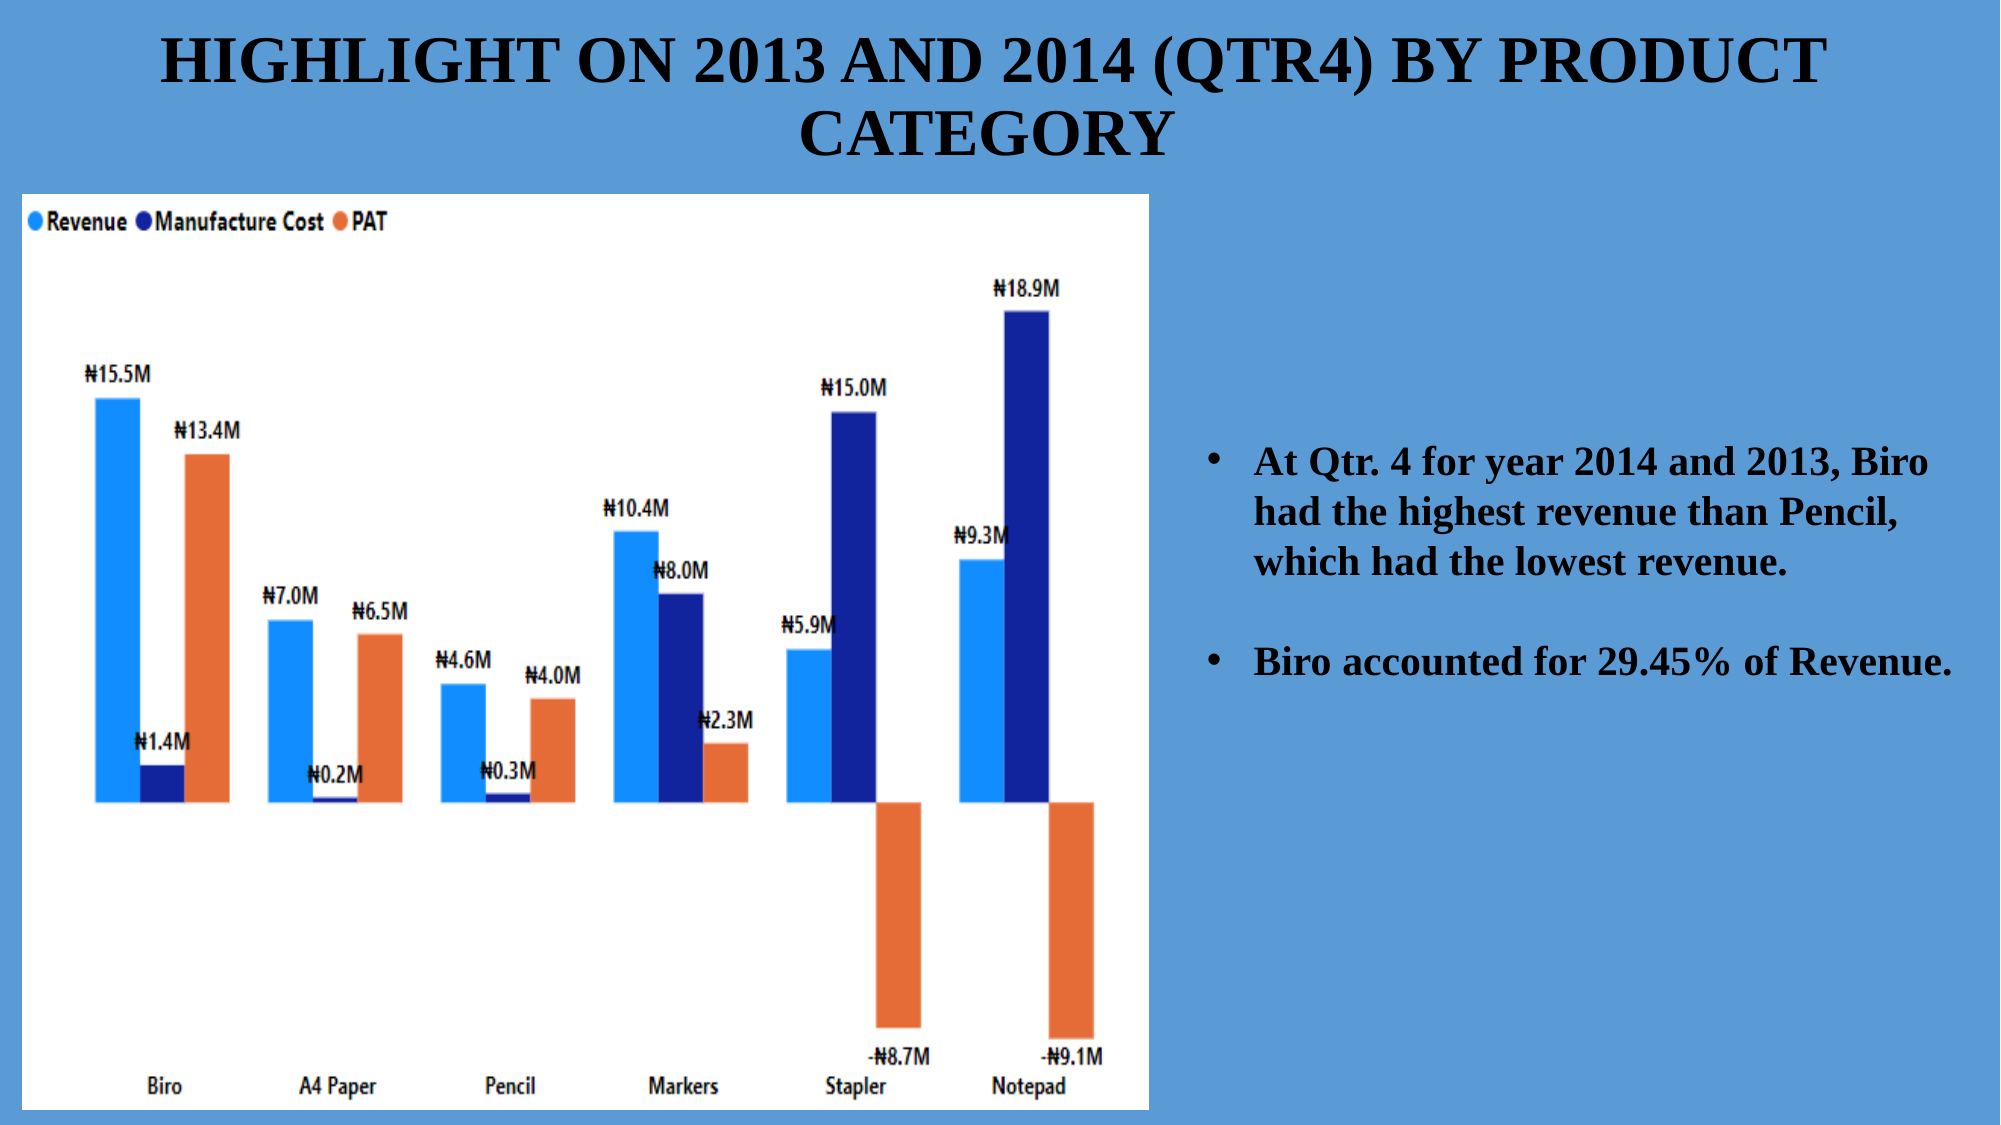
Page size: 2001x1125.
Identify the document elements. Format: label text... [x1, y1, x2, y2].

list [22, 194, 1149, 1110]
title HIGHLIGHT ON 2013 AND 2014 (QTR4) BY PRODUCT CATEGORY [132, 0, 1858, 195]
text_box At Qtr. 4 for year 2014 and 2013, Biro had the highest revenue than Pencil, which had the lowest revenue. ﻿Biro accounted for 29.45% of Revenue. [1192, 426, 1978, 742]
